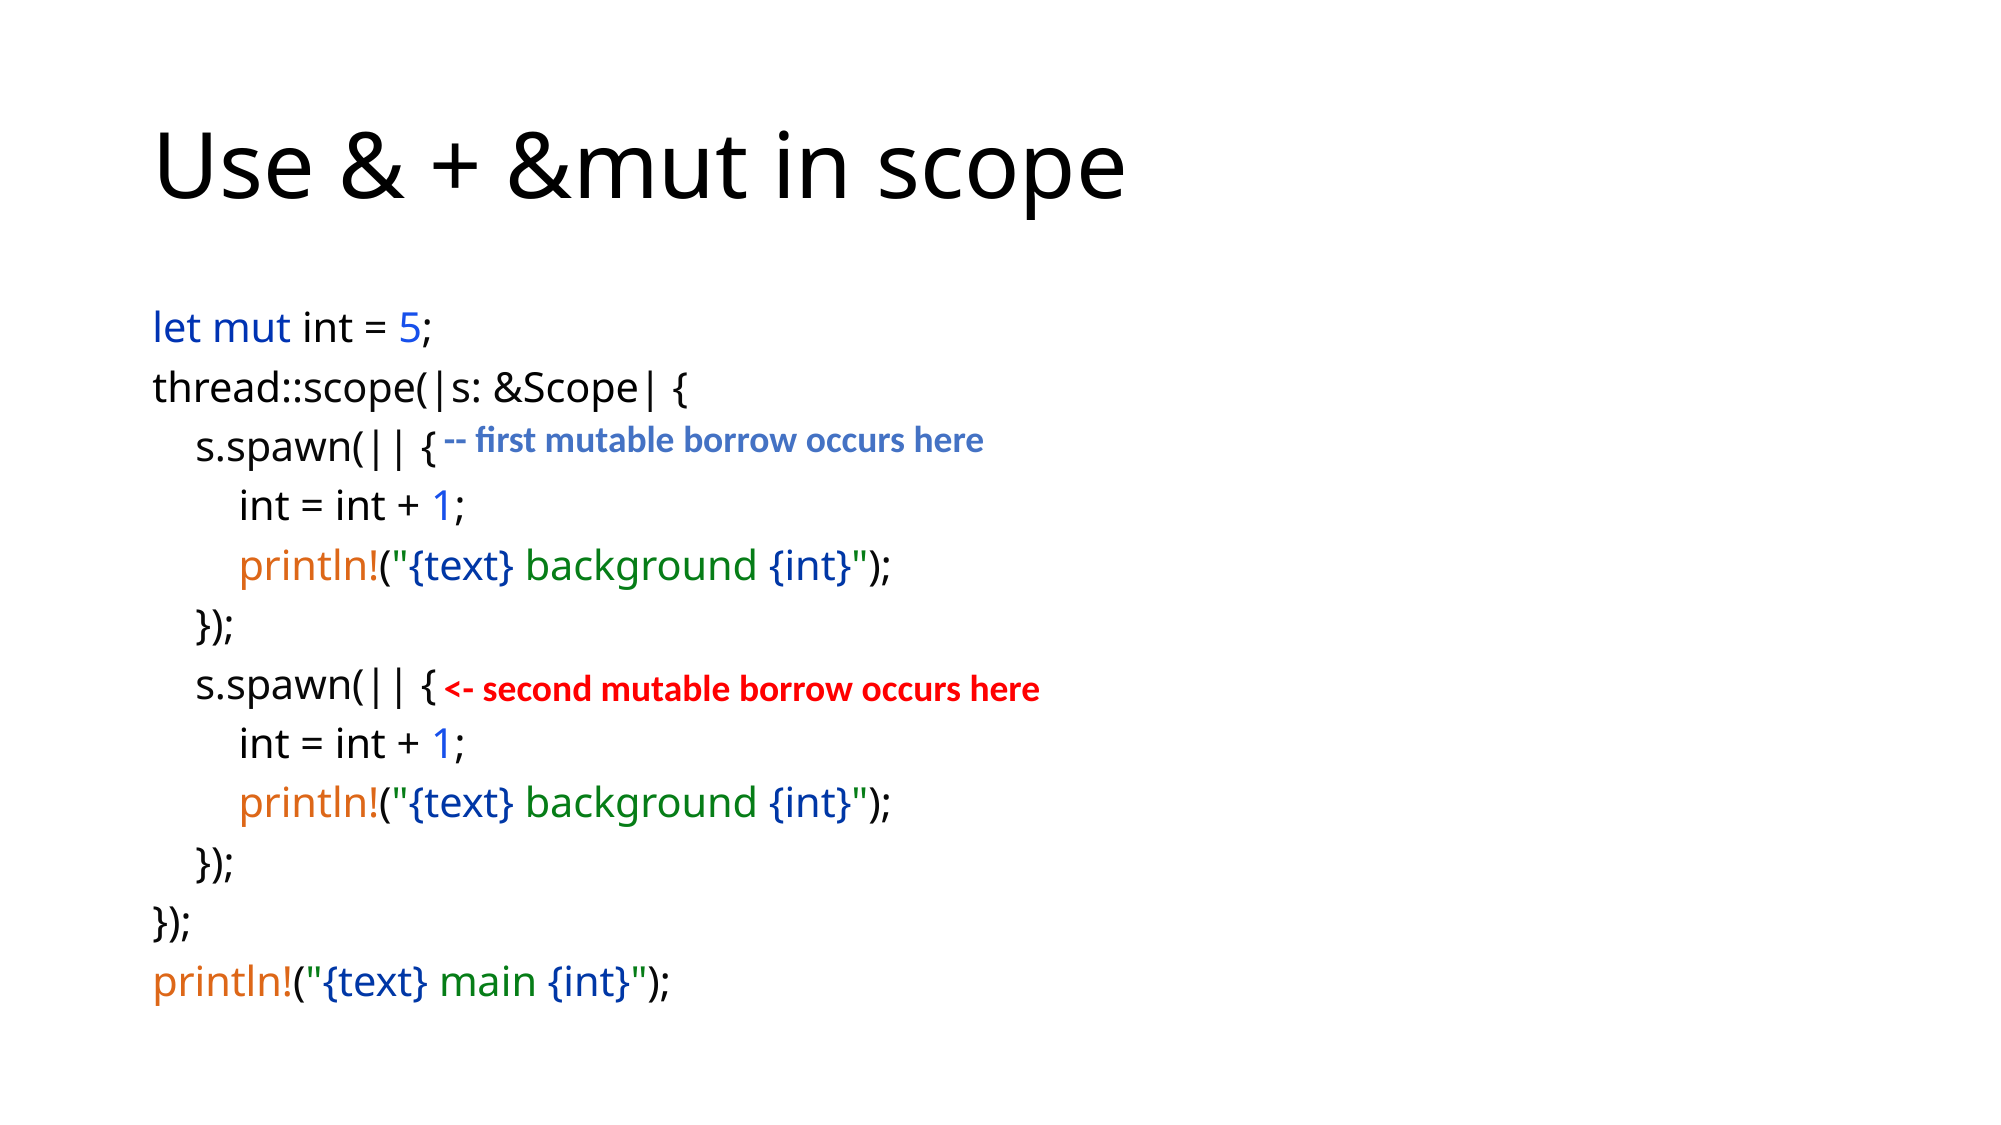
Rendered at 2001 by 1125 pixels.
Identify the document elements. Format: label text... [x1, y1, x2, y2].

list let mut int = 5; thread::scope(|s: &Scope| { s.spawn(|| { int = int + 1; println!("{text} background {int}"); }); s.spawn(|| { int = int + 1; println!("{text} background {int}"); }); }); println!("{text} main {int}"); [137, 299, 1863, 1014]
text_box -- first mutable borrow occurs here [429, 407, 1430, 468]
text_box <- second mutable borrow occurs here [429, 656, 1430, 717]
title Use & + &mut in scope [137, 59, 1863, 278]
